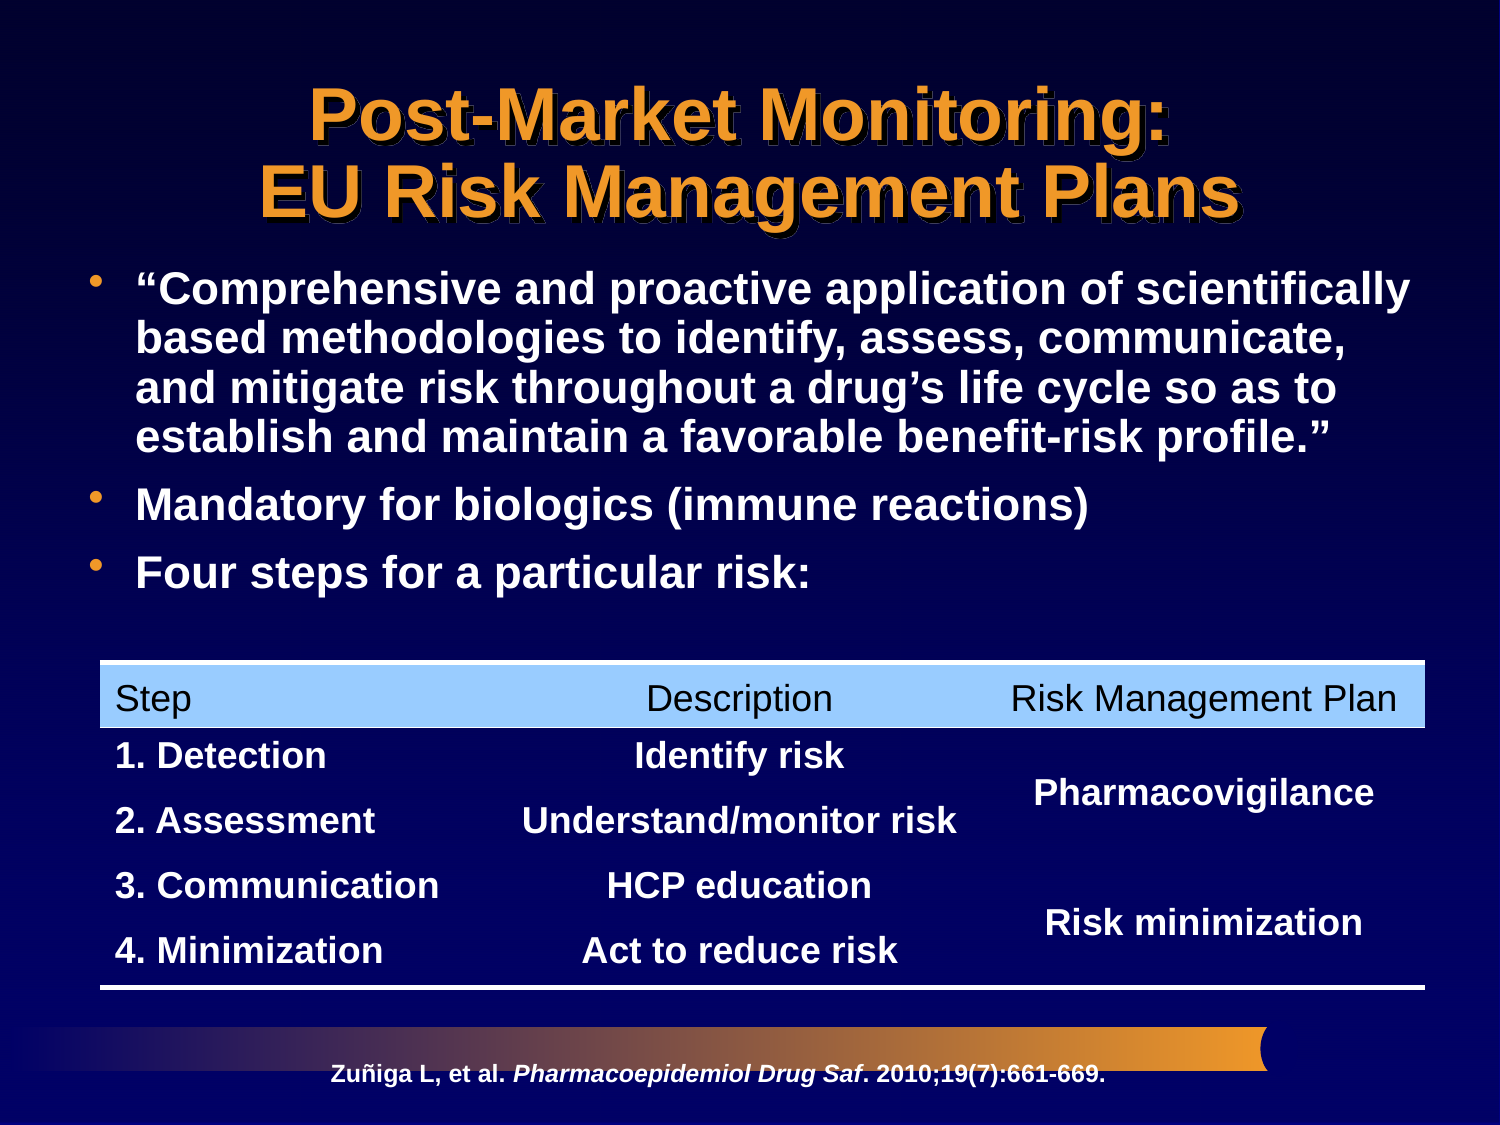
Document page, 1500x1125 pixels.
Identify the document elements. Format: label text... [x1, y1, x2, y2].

list Zuñiga L, et al. Pharmacoepidemiol Drug Saf. 2010;19(7):661-669. [62, 1050, 1375, 1100]
table_cell Understand/monitor risk [496, 792, 983, 857]
table_cell Identify risk [496, 728, 983, 792]
table_cell 2. Assessment [100, 792, 496, 857]
table_cell Pharmacovigilance [983, 728, 1425, 857]
list “Comprehensive and proactive application of scientifically based methodologies to identify, assess, communicate, and mitigate risk throughout a drug’s life cycle so as to establish and maintain a favorable benefit-risk profile.” Mandatory for biologics (immune reactions) Four steps for a particular risk: [59, 257, 1441, 1000]
table_cell 3. Communication [100, 857, 496, 922]
table_cell Act to reduce risk [496, 922, 983, 985]
table_cell Risk minimization [983, 857, 1425, 985]
table_header Step [100, 665, 496, 727]
table_header Description [496, 665, 983, 727]
table_cell 1. Detection [100, 728, 496, 792]
title Post-Market Monitoring: EU Risk Management Plans [55, 62, 1445, 251]
table_header Risk Management Plan [983, 665, 1425, 727]
table_cell 4. Minimization [100, 922, 496, 985]
table_cell HCP education [496, 857, 983, 922]
